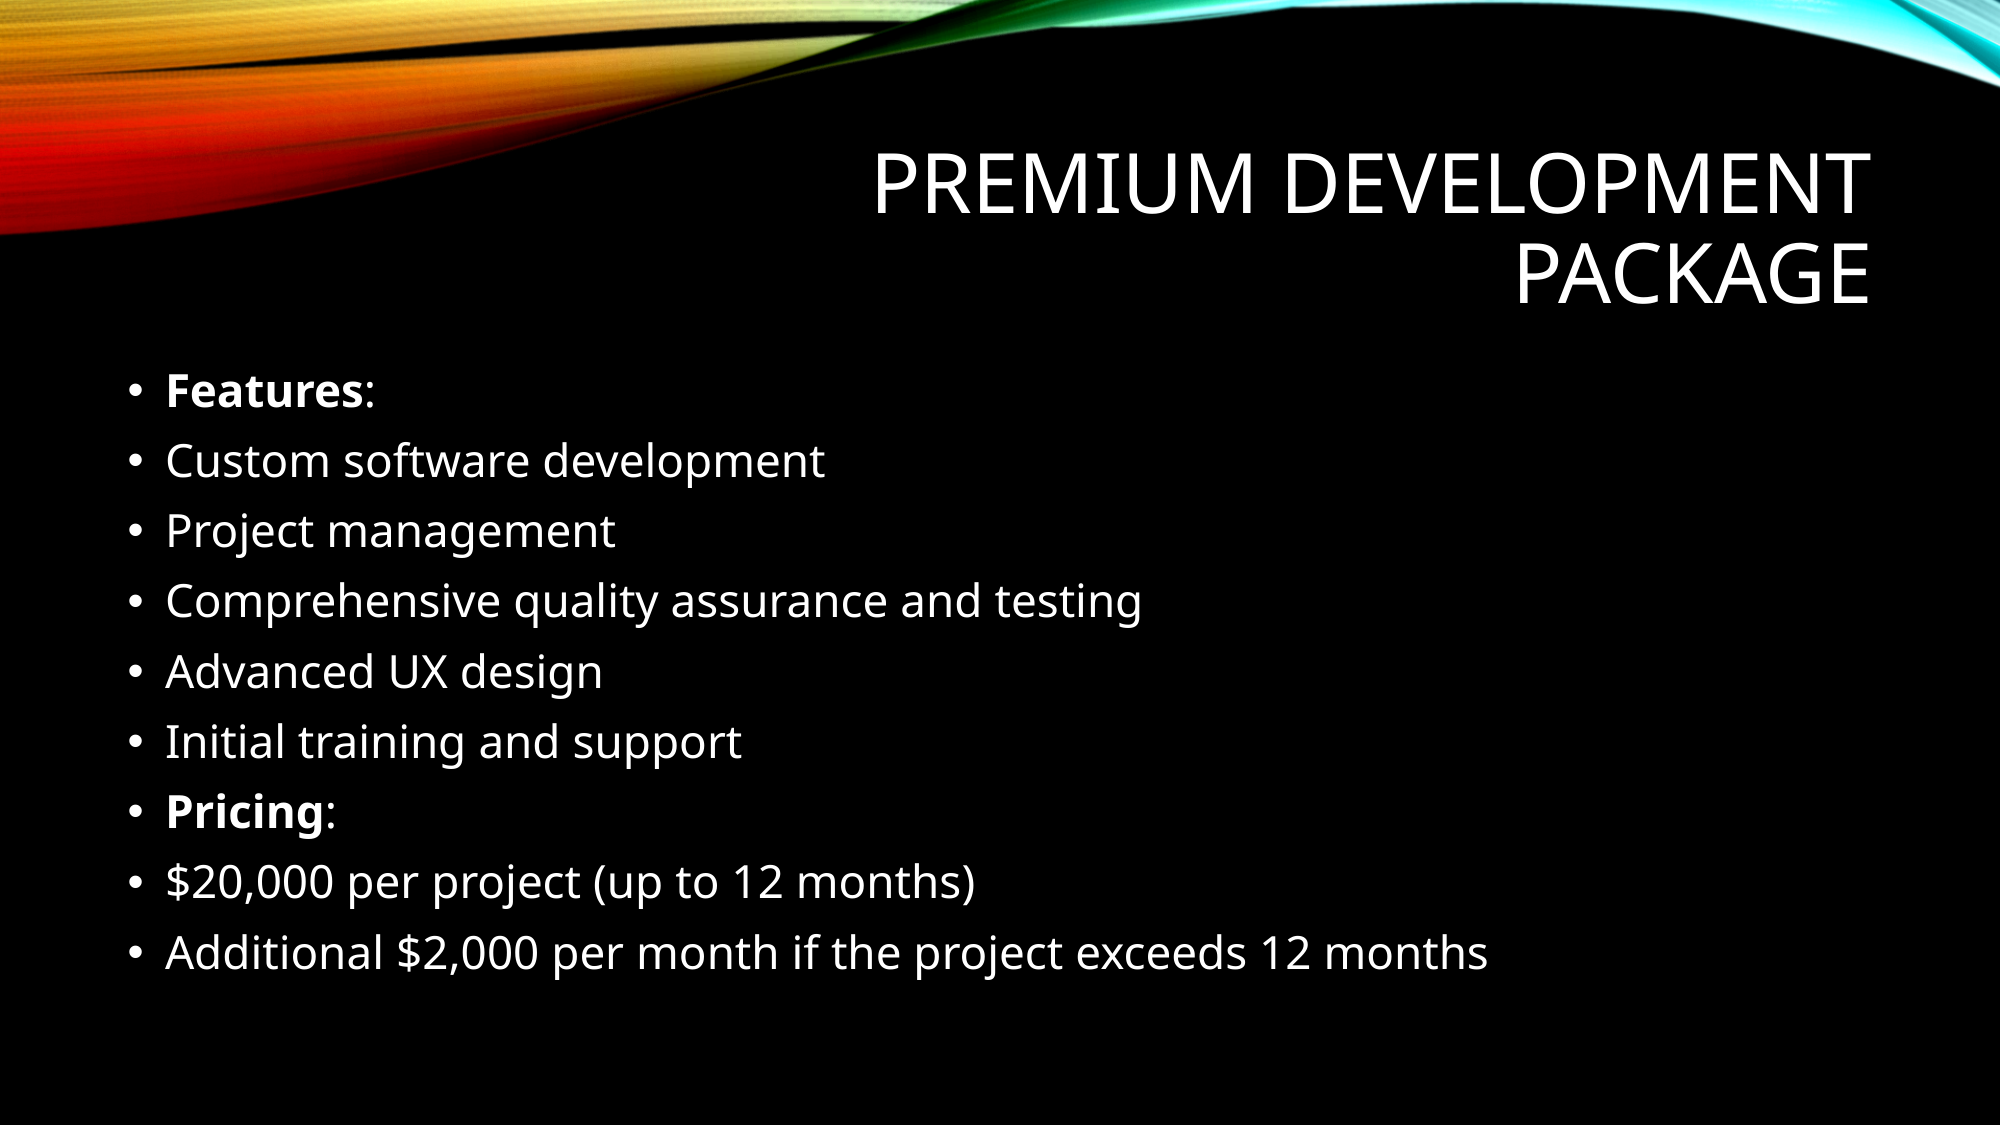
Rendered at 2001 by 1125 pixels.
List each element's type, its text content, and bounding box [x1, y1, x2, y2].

title Premium Development Package [474, 125, 1888, 338]
list Features: Custom software development Project management Comprehensive quality assurance and testing Advanced UX design Initial training and support Pricing: $20,000 per project (up to 12 months) Additional $2,000 per month if the project exceeds 12 months [112, 360, 1888, 1021]
picture [0, 0, 2000, 237]
